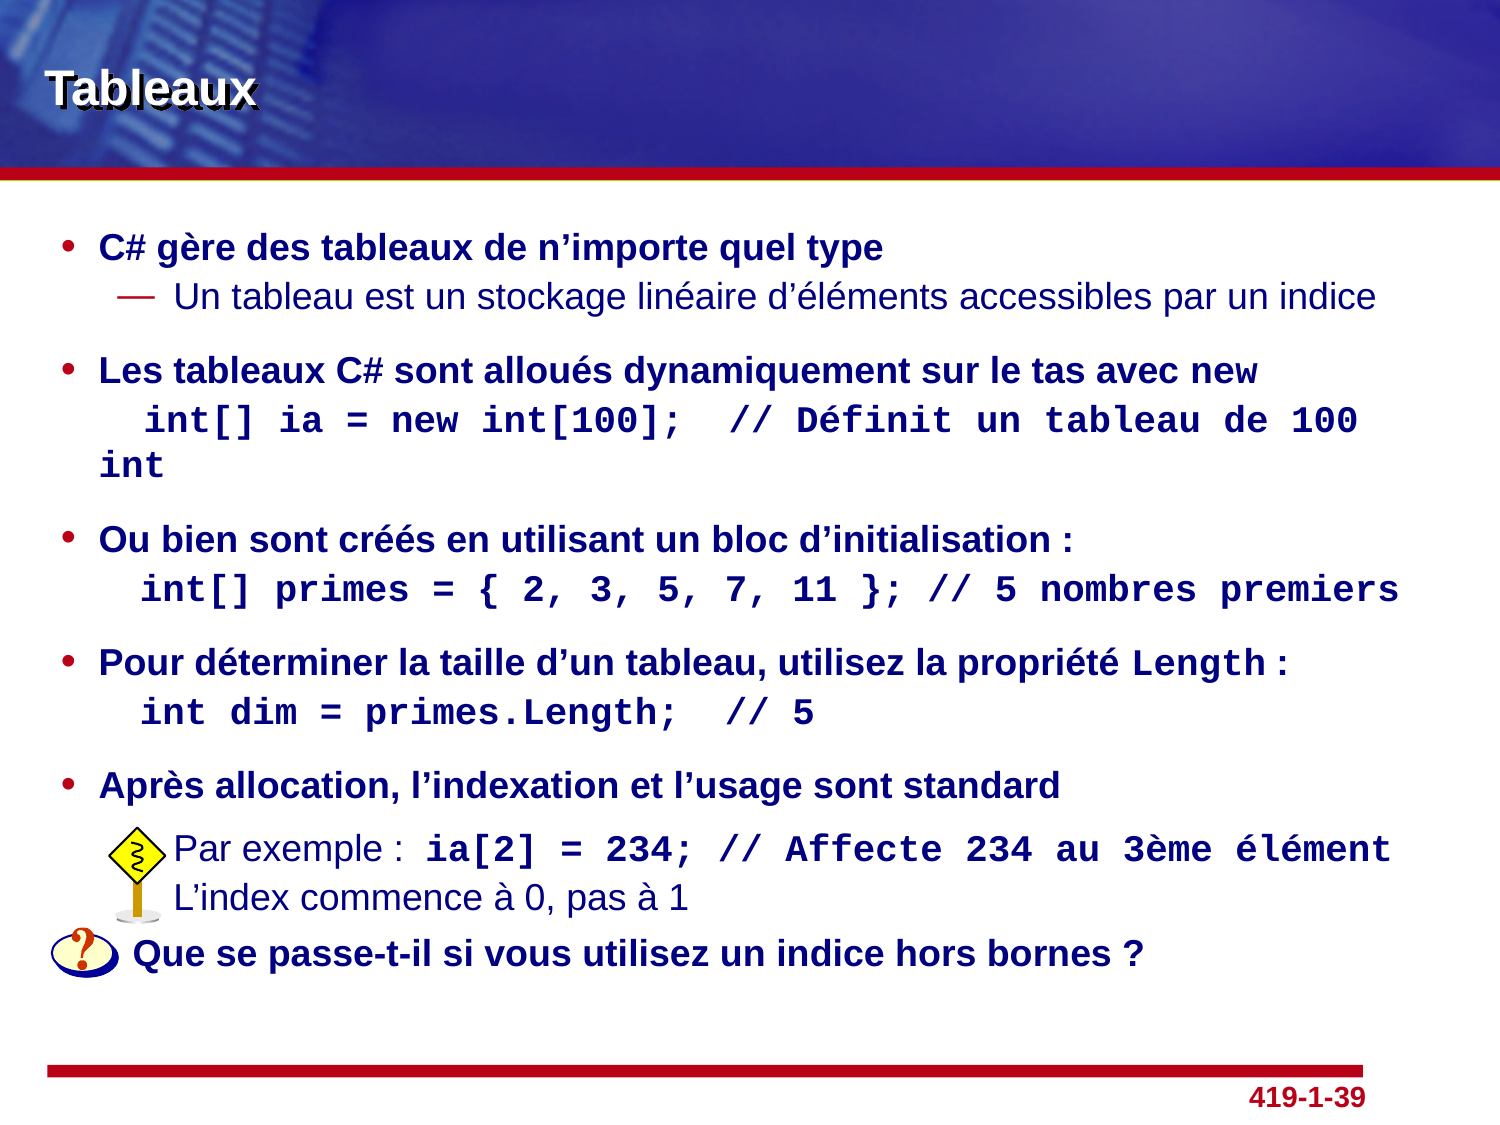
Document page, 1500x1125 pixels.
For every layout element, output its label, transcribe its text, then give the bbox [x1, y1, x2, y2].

title Tableaux [29, 26, 1308, 146]
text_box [108, 827, 166, 925]
text_box Que se passe-t-il si vous utilisez un indice hors bornes ? [117, 922, 1461, 982]
picture [0, 0, 1500, 167]
list C# gère des tableaux de n’importe quel type Un tableau est un stockage linéaire d’éléments accessibles par un indice Les tableaux C# sont alloués dynamiquement sur le tas avec new int[] ia = new int[100]; // Définit un tableau de 100 int Ou bien sont créés en utilisant un bloc d’initialisation : int[] primes = { 2, 3, 5, 7, 11 }; // 5 nombres premiers Pour déterminer la taille d’un tableau, utilisez la propriété Length : int dim = primes.Length; // 5 Après allocation, l’indexation et l’usage sont standard Par exemple : ia[2] = 234; // Affecte 234 au 3ème élément L’index commence à 0, pas à 1 [45, 215, 1457, 882]
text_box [51, 927, 114, 973]
